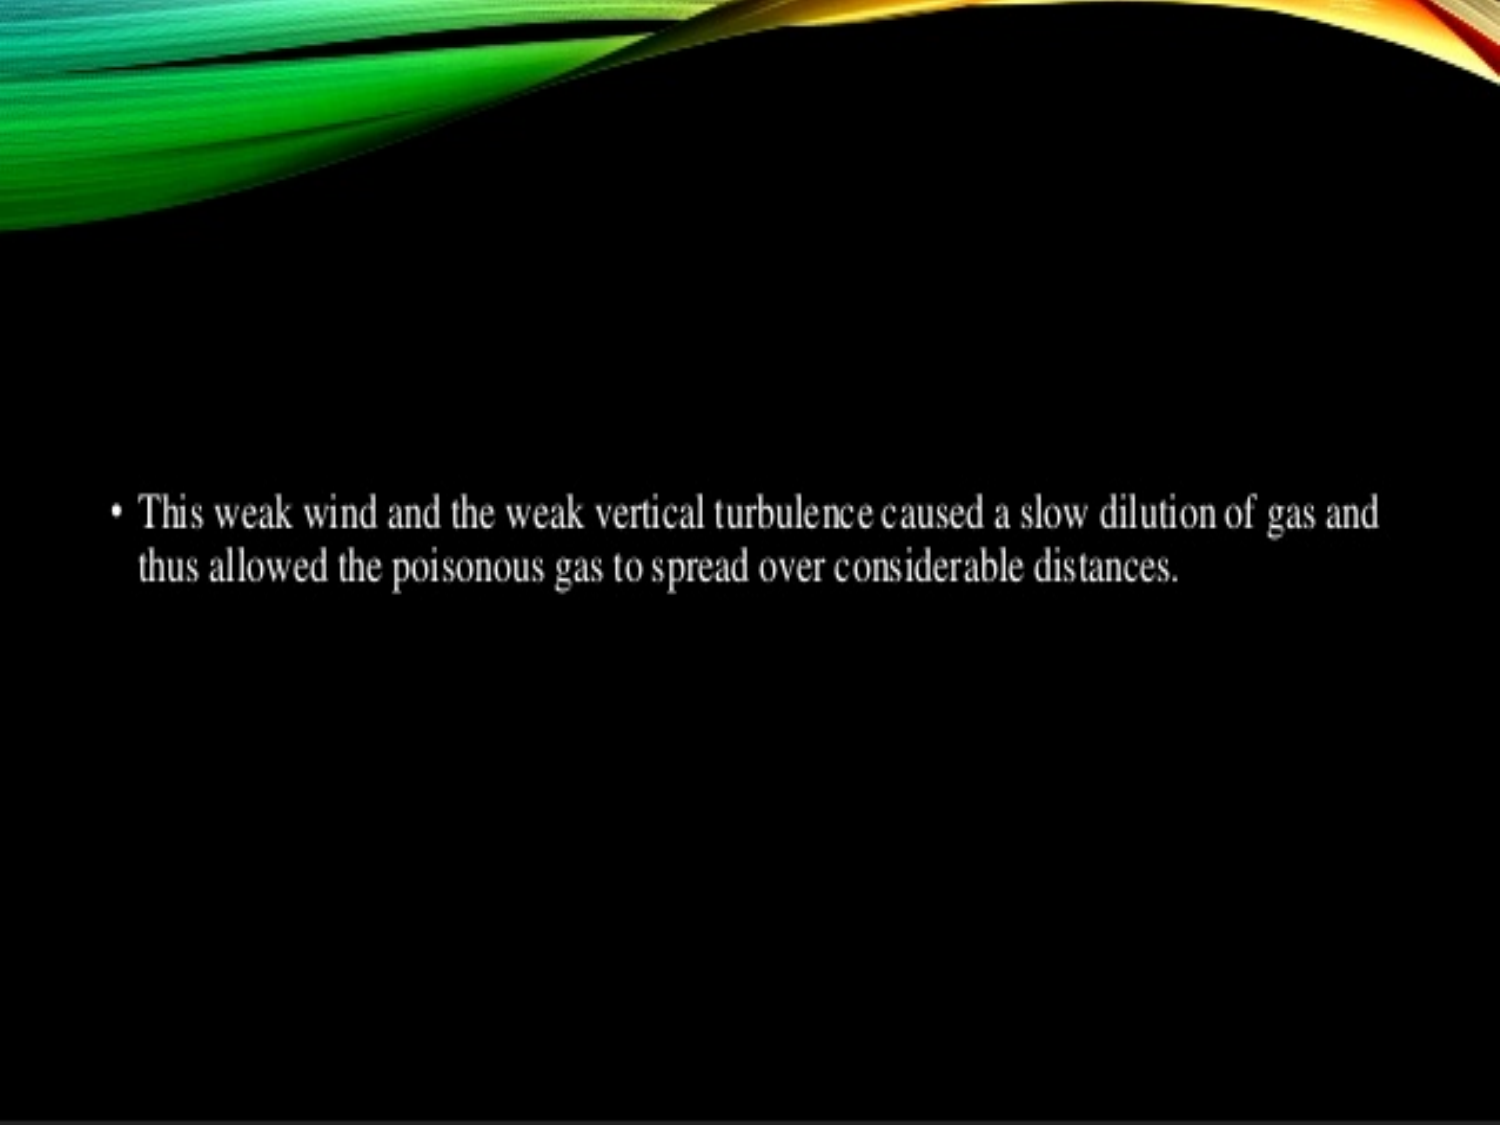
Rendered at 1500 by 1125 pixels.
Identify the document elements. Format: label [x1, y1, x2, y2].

list [0, 0, 1500, 1125]
